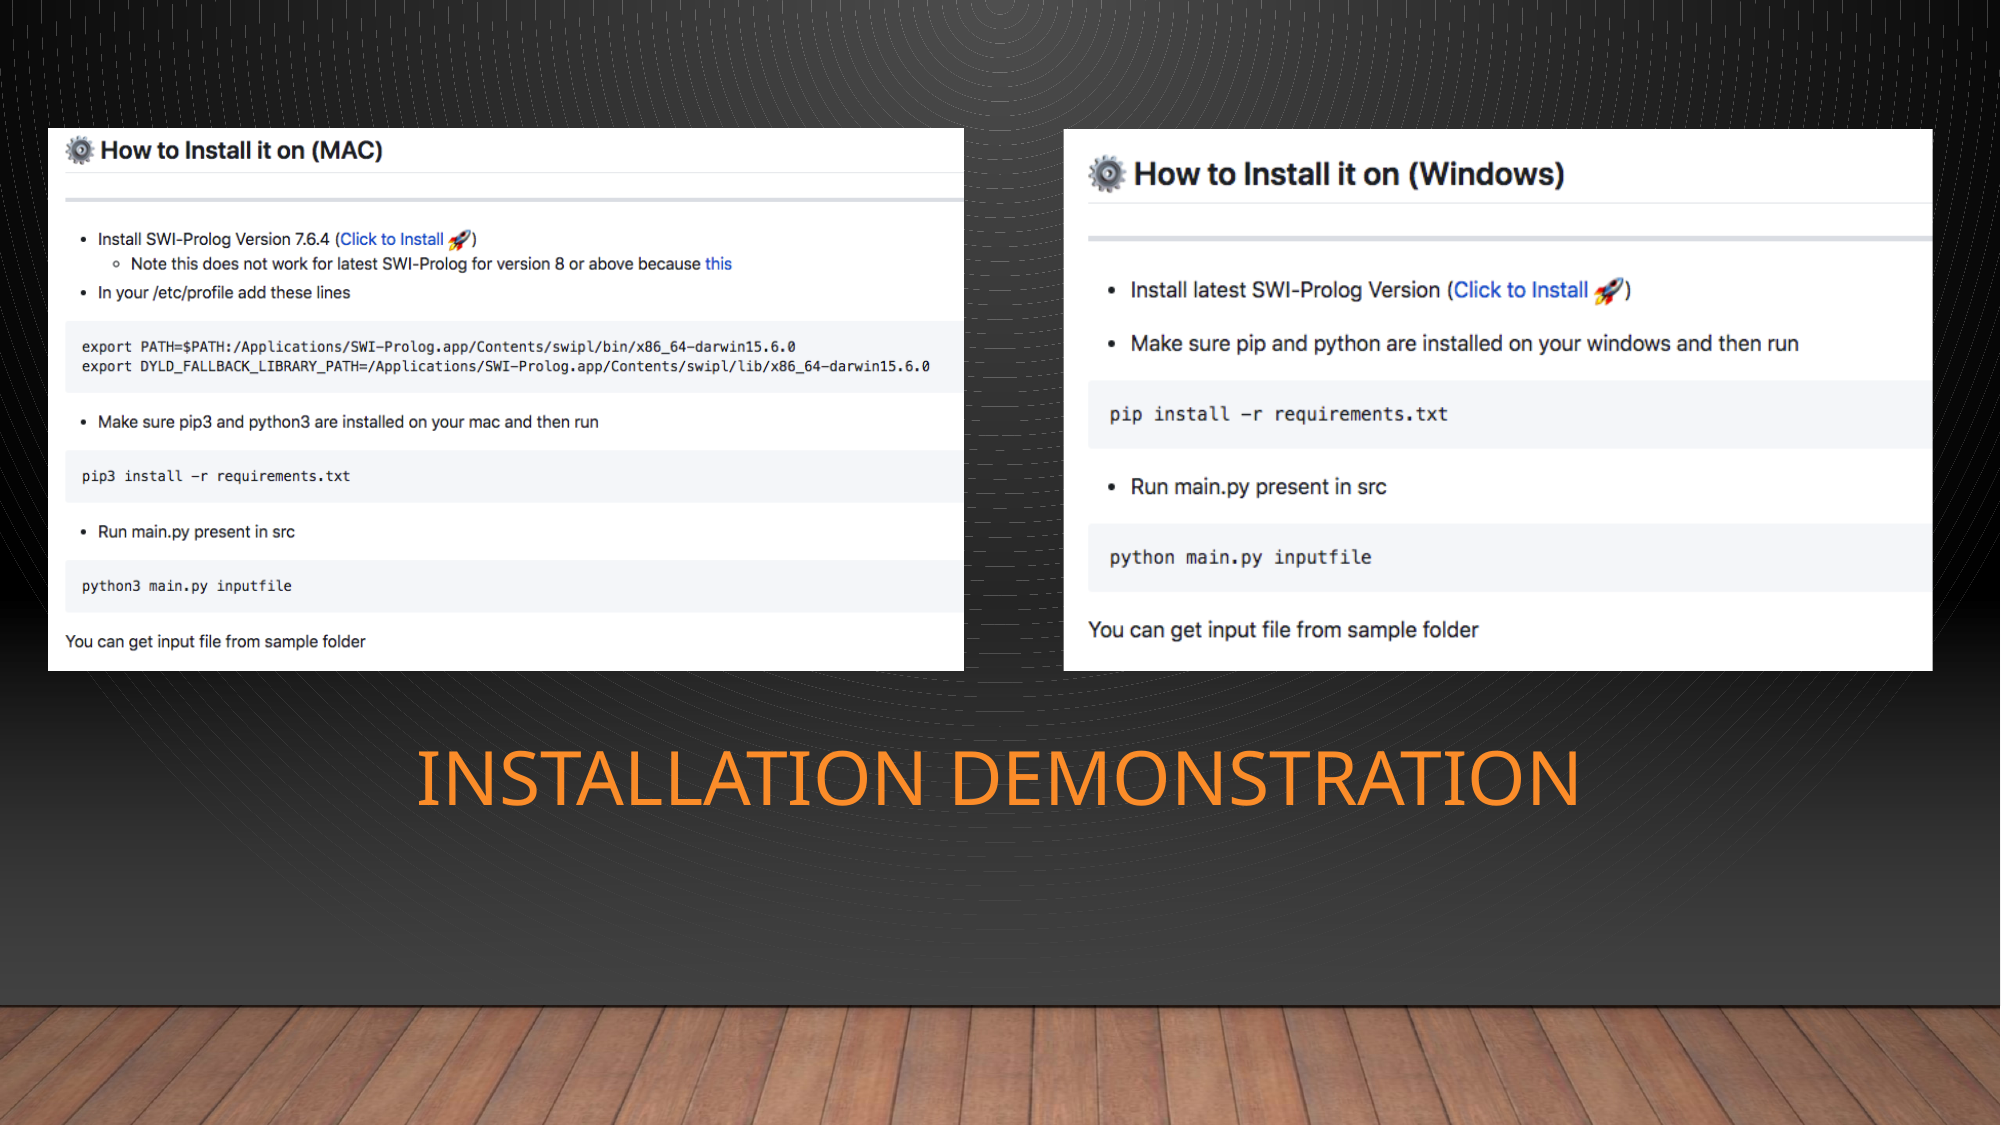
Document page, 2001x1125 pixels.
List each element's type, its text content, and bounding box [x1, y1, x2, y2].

picture [0, 1008, 2000, 1125]
picture [1063, 128, 1933, 671]
text_box [0, 593, 2000, 1005]
title Installation Demonstration [291, 731, 1710, 822]
picture [48, 128, 964, 671]
